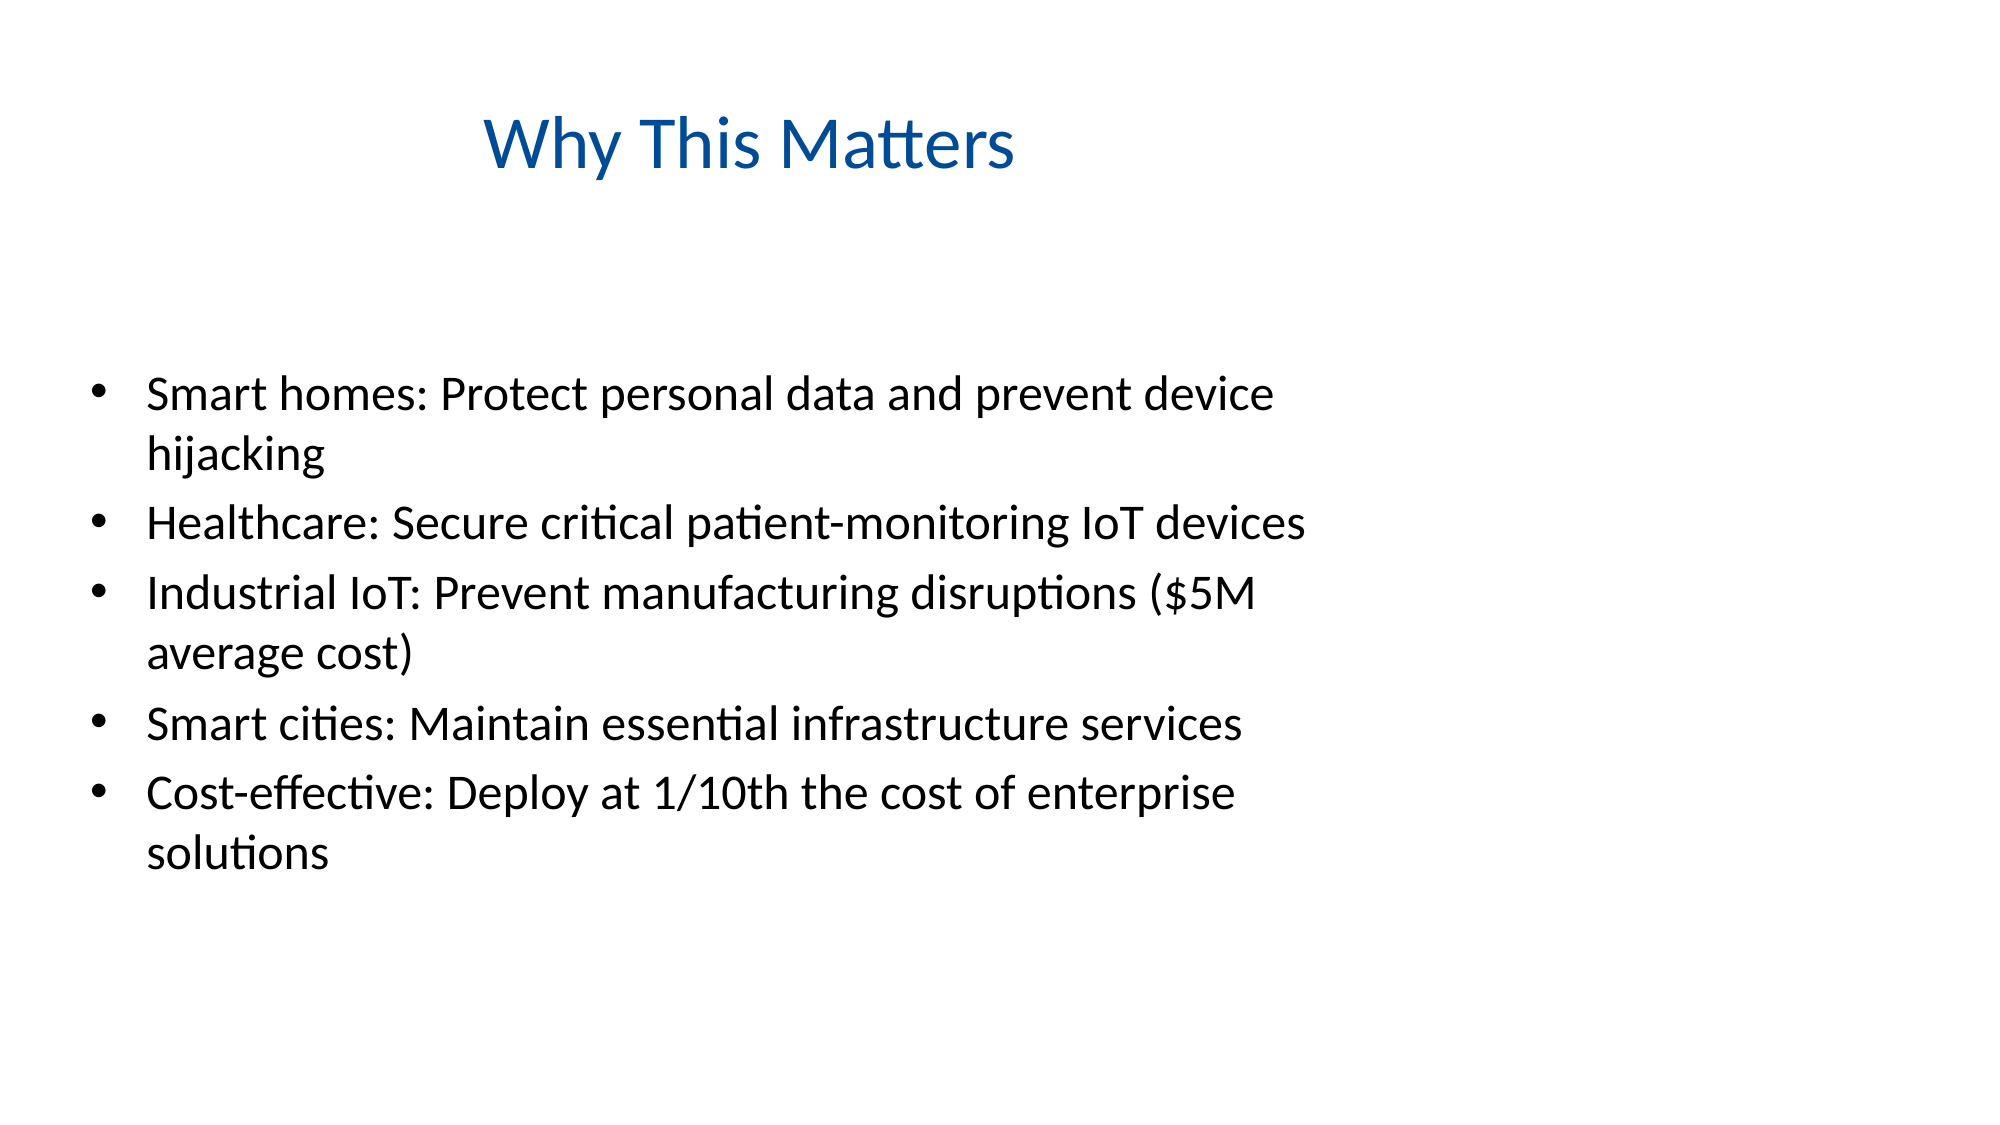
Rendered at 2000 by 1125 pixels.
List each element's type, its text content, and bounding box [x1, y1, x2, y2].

title Why This Matters [75, 45, 1425, 233]
list Smart homes: Protect personal data and prevent device hijacking Healthcare: Secure critical patient-monitoring IoT devices Industrial IoT: Prevent manufacturing disruptions ($5M average cost) Smart cities: Maintain essential infrastructure services Cost-effective: Deploy at 1/10th the cost of enterprise solutions [75, 262, 1425, 1005]
